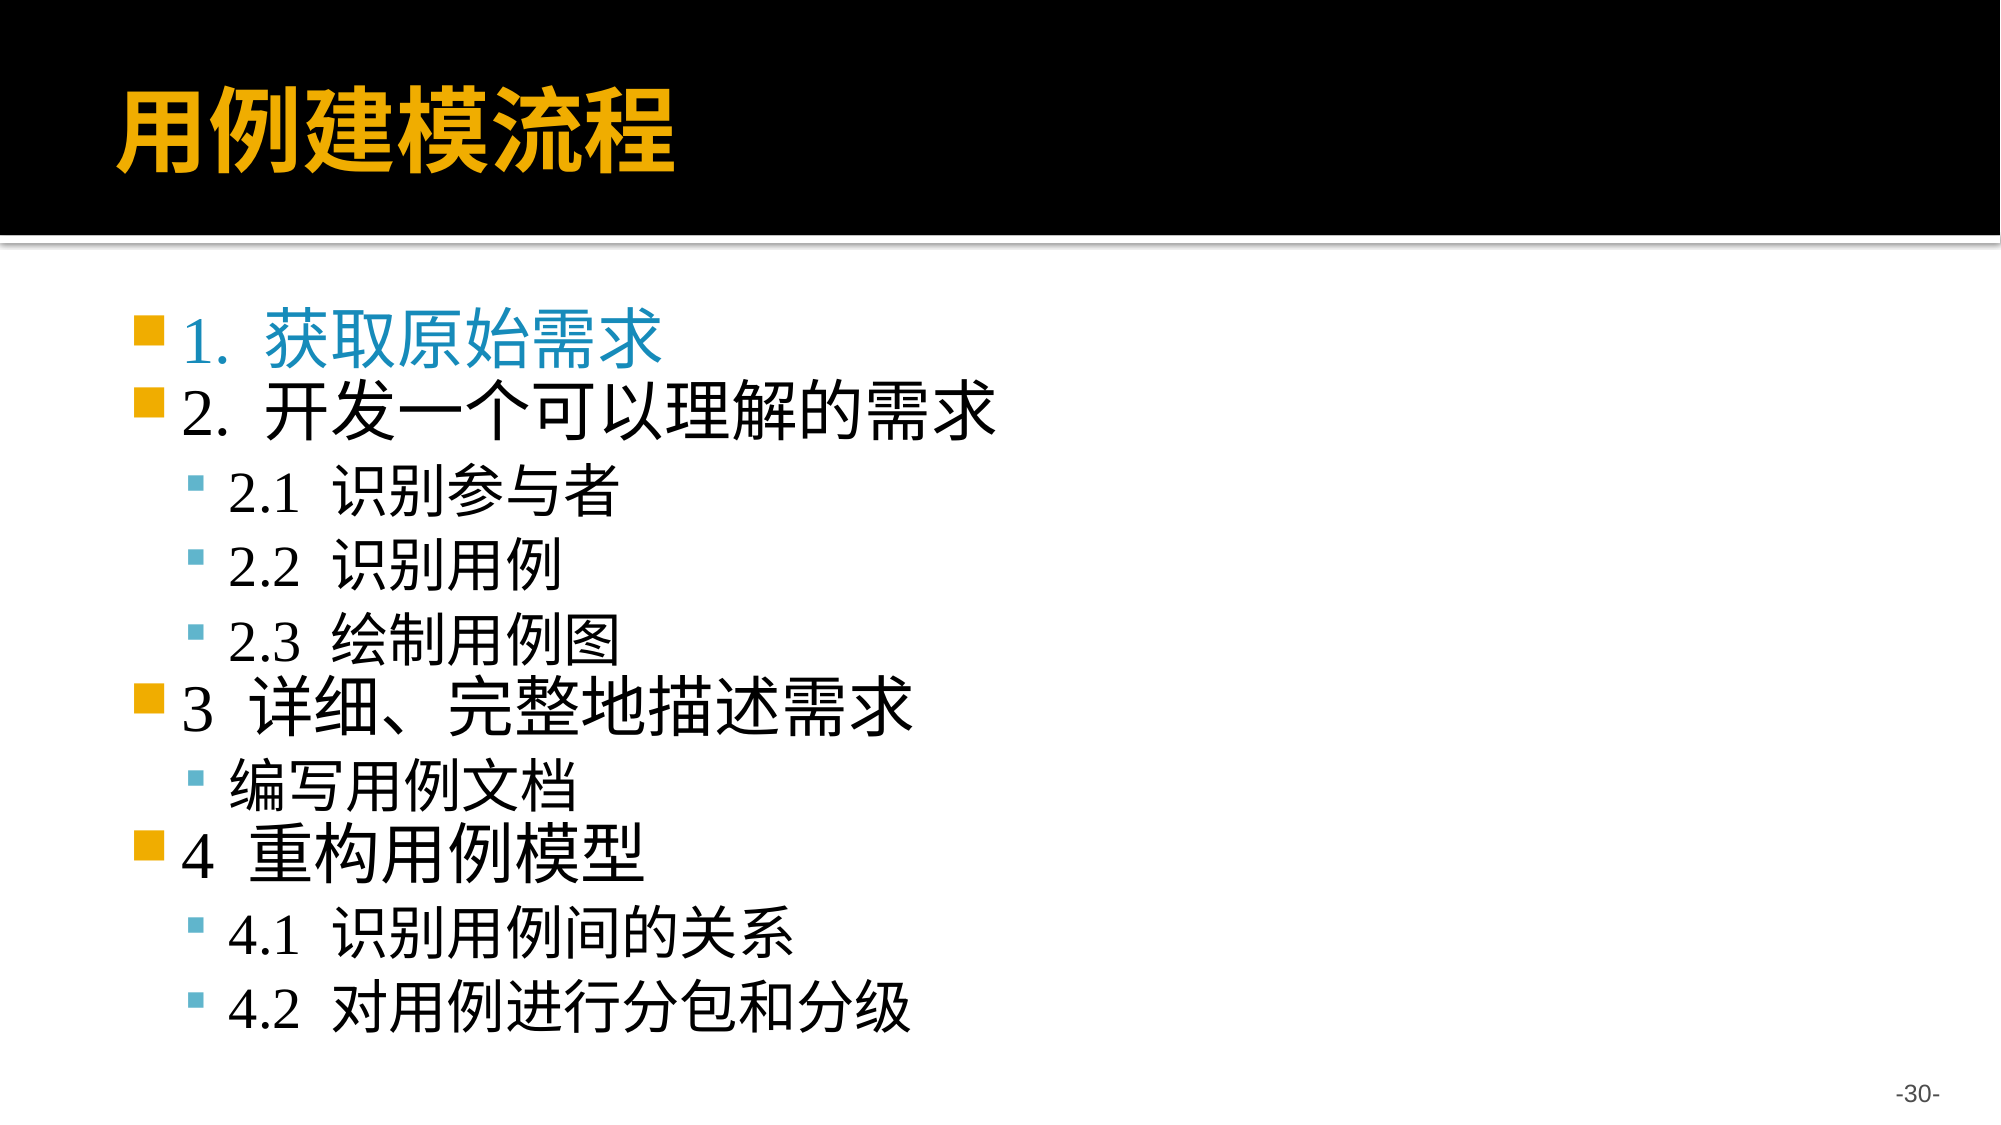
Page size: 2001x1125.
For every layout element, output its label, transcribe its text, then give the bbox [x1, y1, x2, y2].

list 1. 获取原始需求 2. 开发一个可以理解的需求 2.1 识别参与者 2.2 识别用例 2.3 绘制用例图 3 详细、完整地描述需求 编写用例文档 4 重构用例模型 4.1 识别用例间的关系 4.2 对用例进行分包和分级 [99, 291, 1900, 1050]
title 用例建模流程 [99, 25, 1900, 231]
slide_number -30- [1794, 1062, 1955, 1108]
